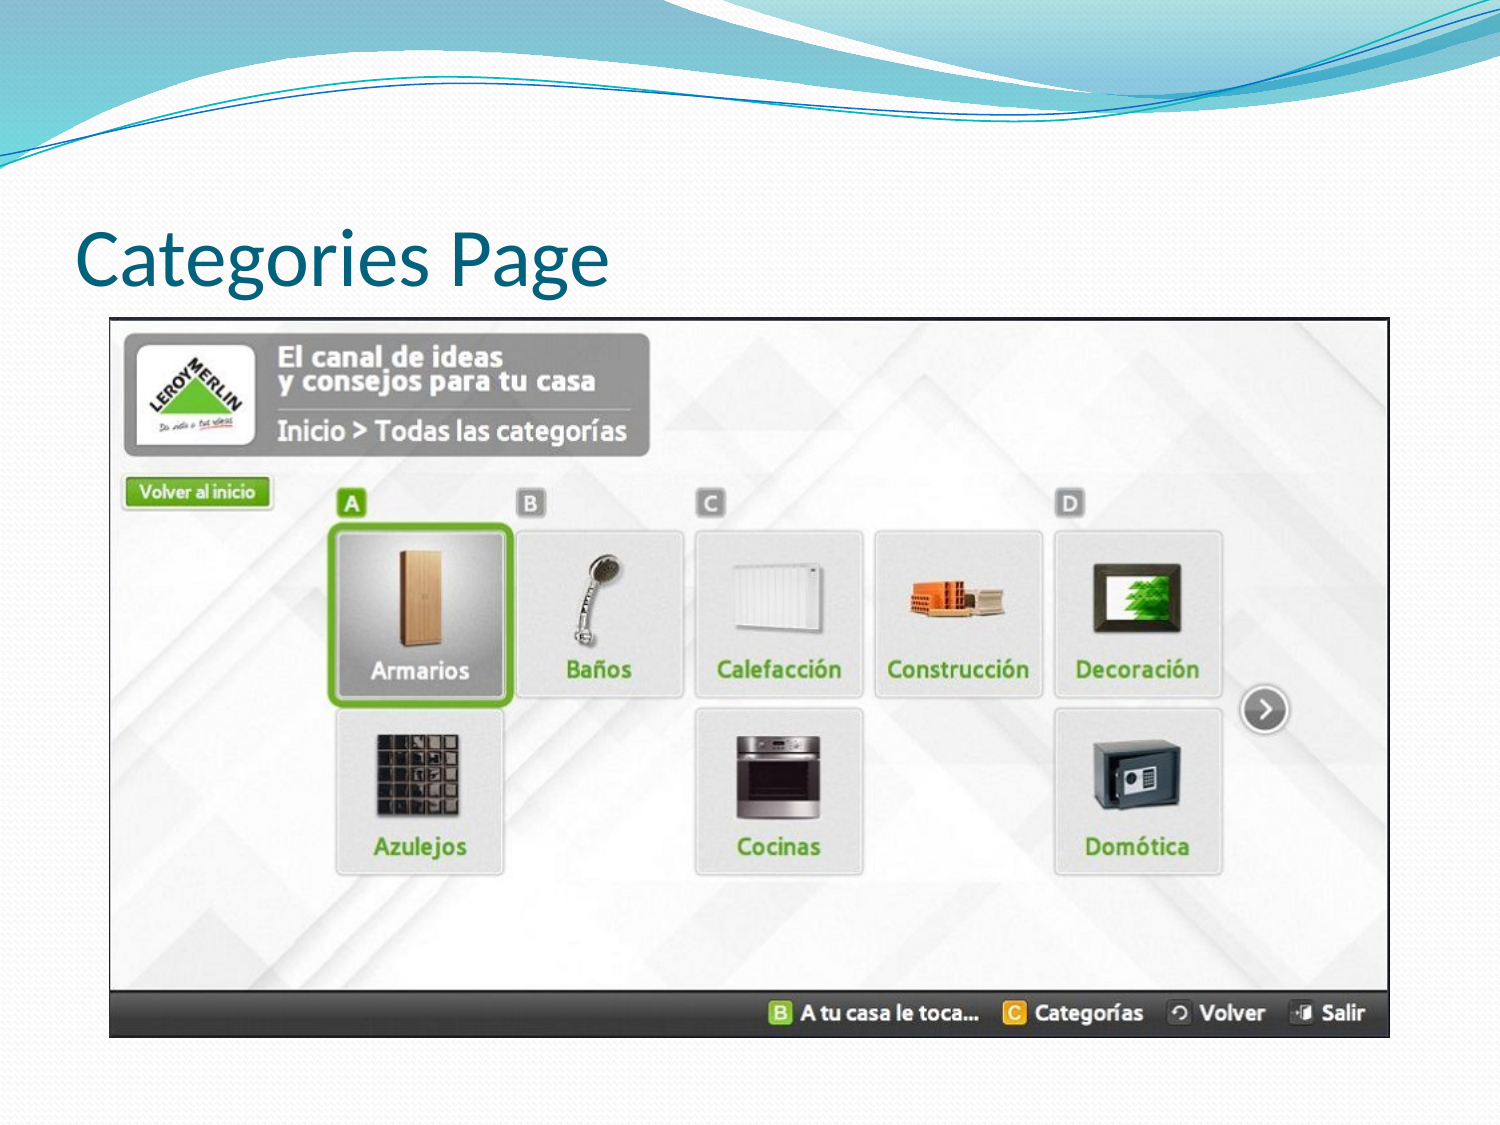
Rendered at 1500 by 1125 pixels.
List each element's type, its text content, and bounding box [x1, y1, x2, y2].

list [109, 317, 1391, 1038]
title Categories Page [75, 115, 1425, 303]
